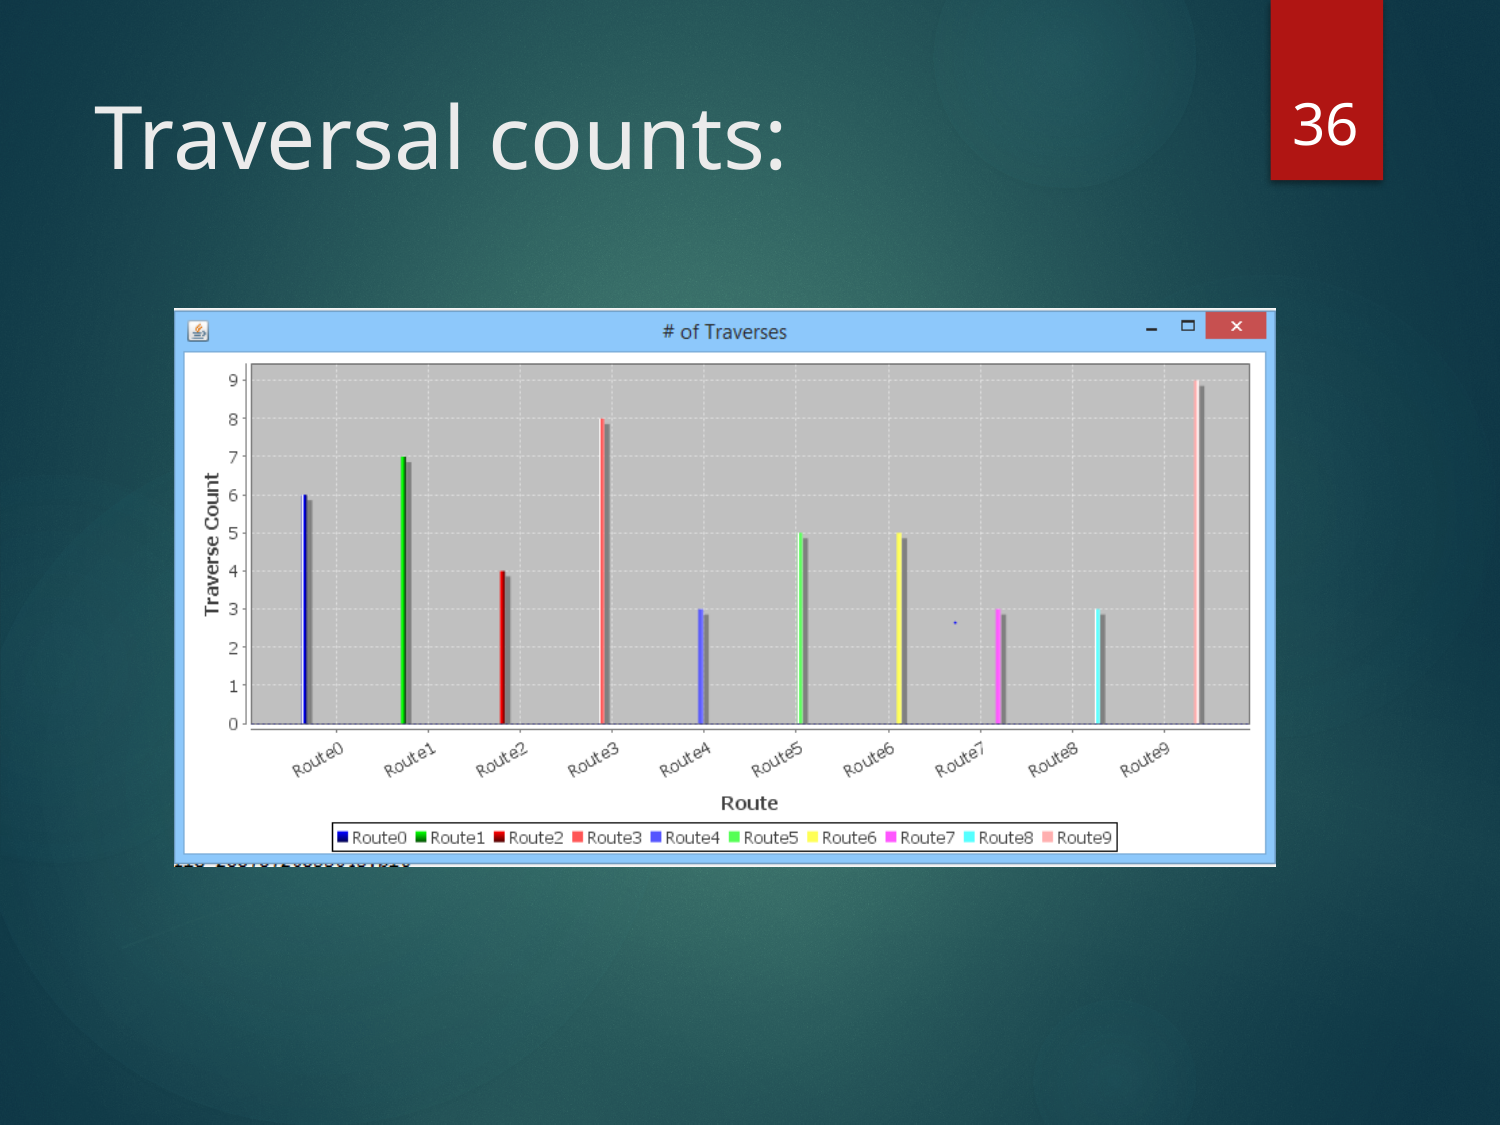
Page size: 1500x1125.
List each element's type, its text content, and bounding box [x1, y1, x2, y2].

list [174, 308, 1277, 867]
slide_number 36 [1273, 48, 1378, 175]
title Traversal counts: [79, 74, 1237, 304]
